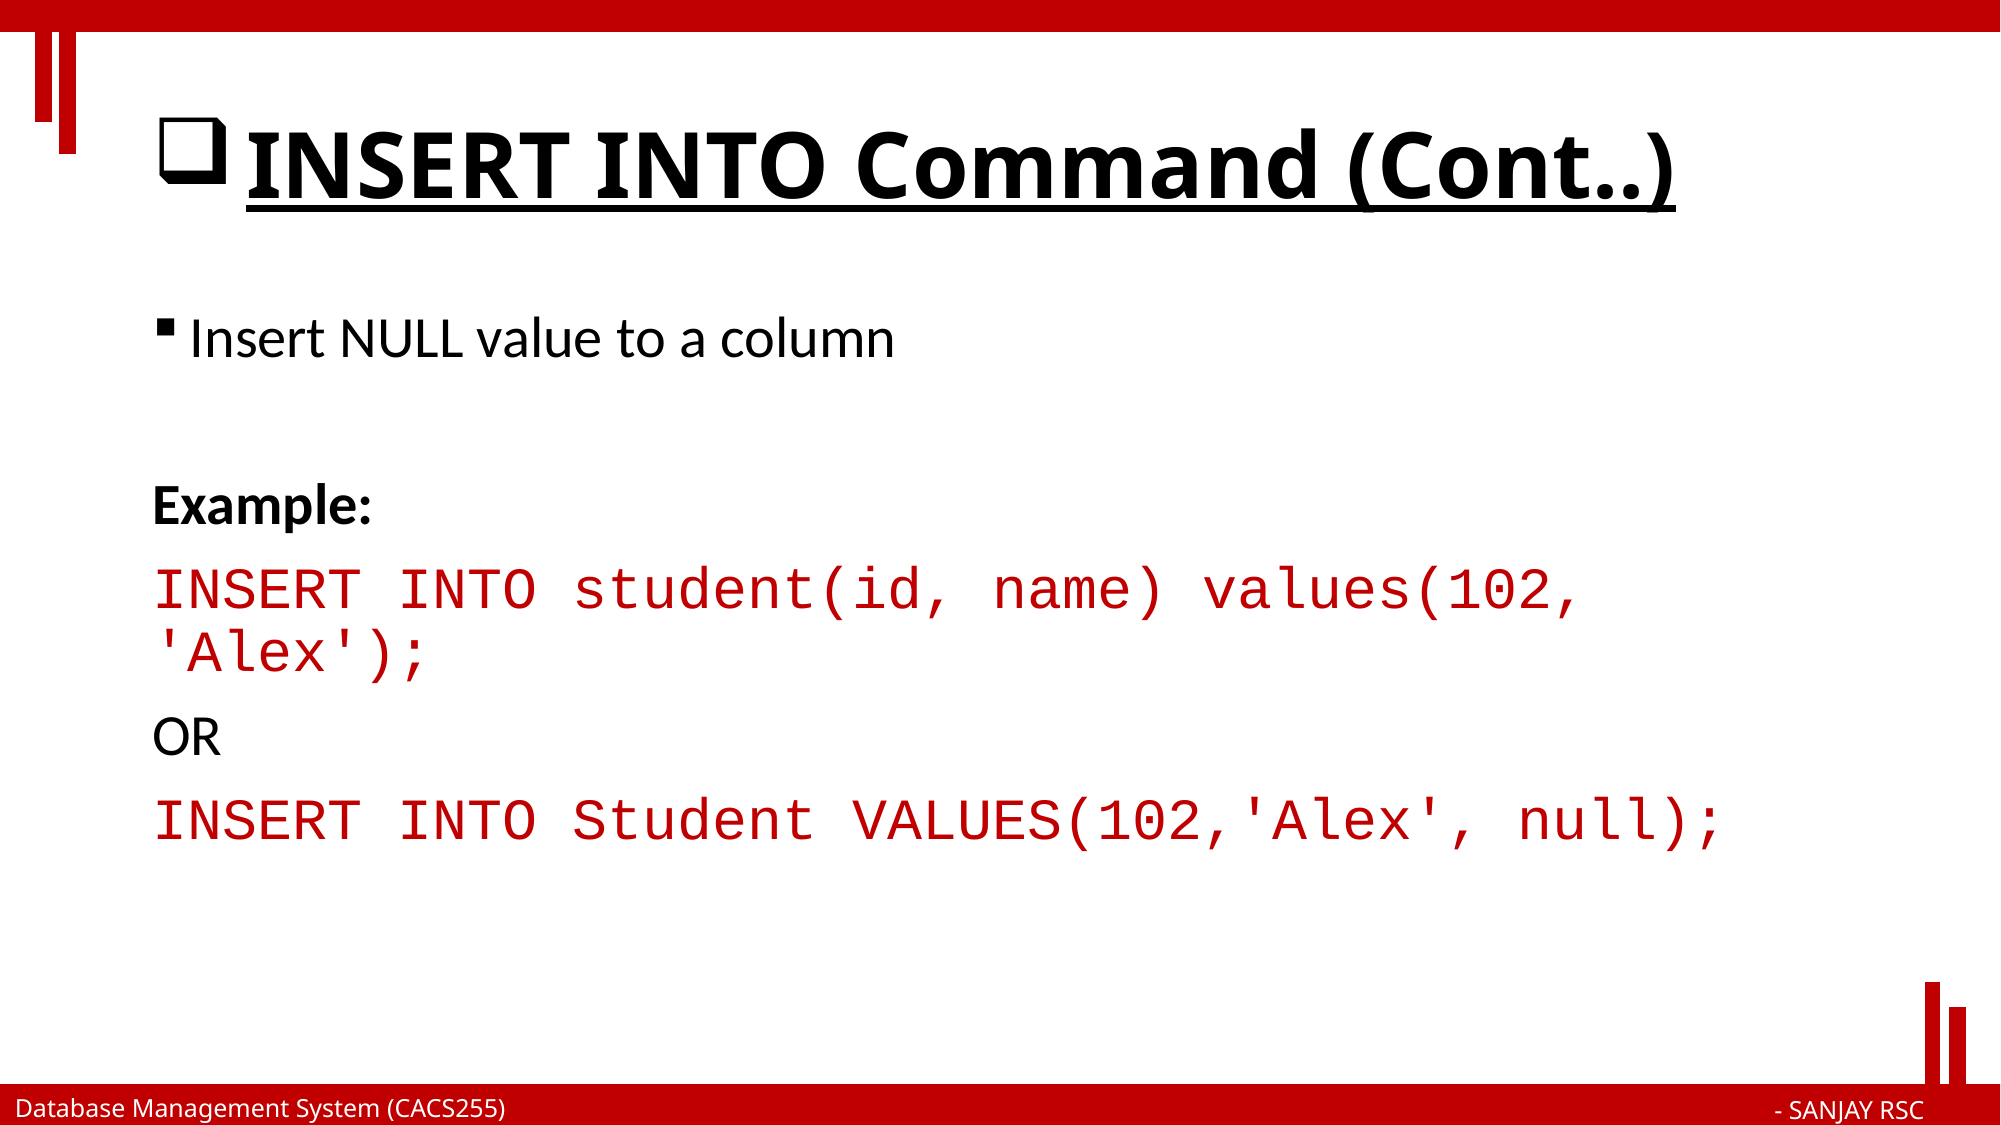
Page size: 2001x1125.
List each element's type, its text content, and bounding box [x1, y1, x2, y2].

title INSERT INTO Command (Cont..) [137, 59, 1863, 278]
list Insert NULL value to a column Example: INSERT INTO student(id, name) values(102, 'Alex'); OR INSERT INTO Student VALUES(102,'Alex', null); [137, 299, 1863, 1014]
